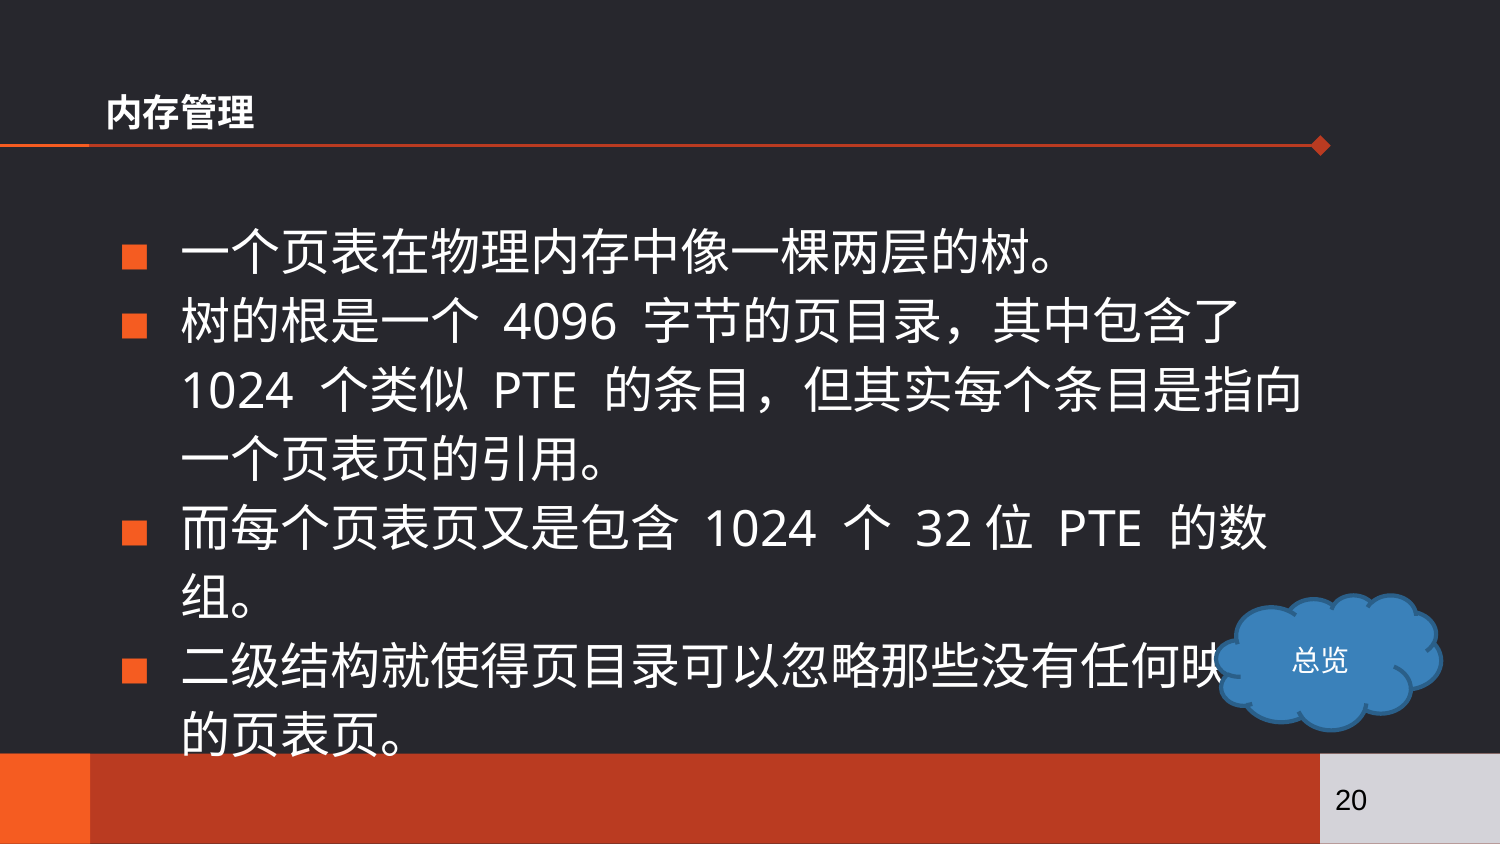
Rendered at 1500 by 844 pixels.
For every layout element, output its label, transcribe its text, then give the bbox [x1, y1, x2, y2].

list 一个页表在物理内存中像一棵两层的树。 树的根是一个 4096 字节的页目录，其中包含了 1024 个类似 PTE 的条目，但其实每个条目是指向一个页表页的引用。 而每个页表页又是包含 1024 个 32位 PTE 的数组。 二级结构就使得页目录可以忽略那些没有任何映射的页表页。 [90, 196, 1320, 681]
title 内存管理 [90, 59, 1320, 150]
slide_number 20 [1320, 753, 1500, 844]
text_box 总览 [1213, 593, 1444, 733]
